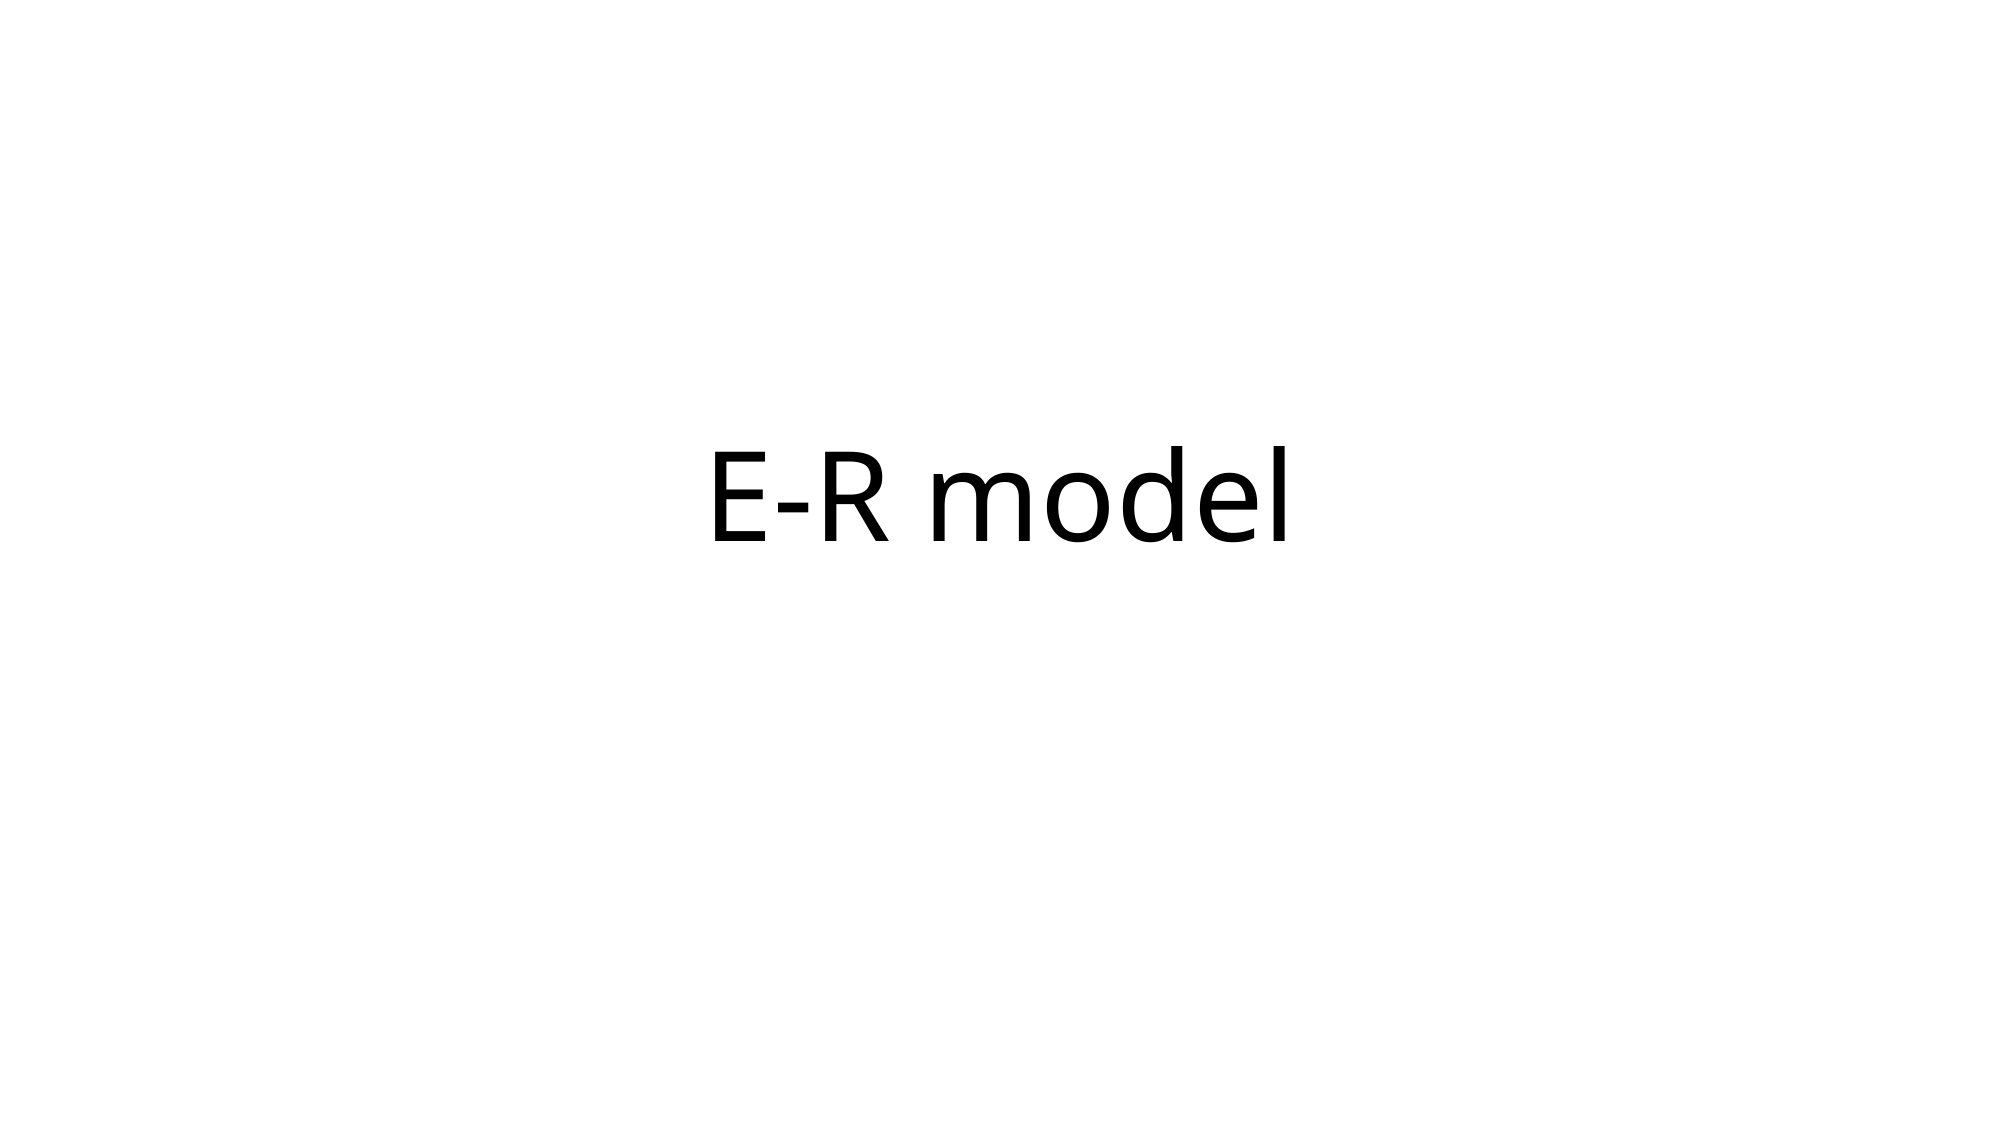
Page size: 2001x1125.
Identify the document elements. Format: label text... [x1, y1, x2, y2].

title E-R model [249, 184, 1750, 576]
